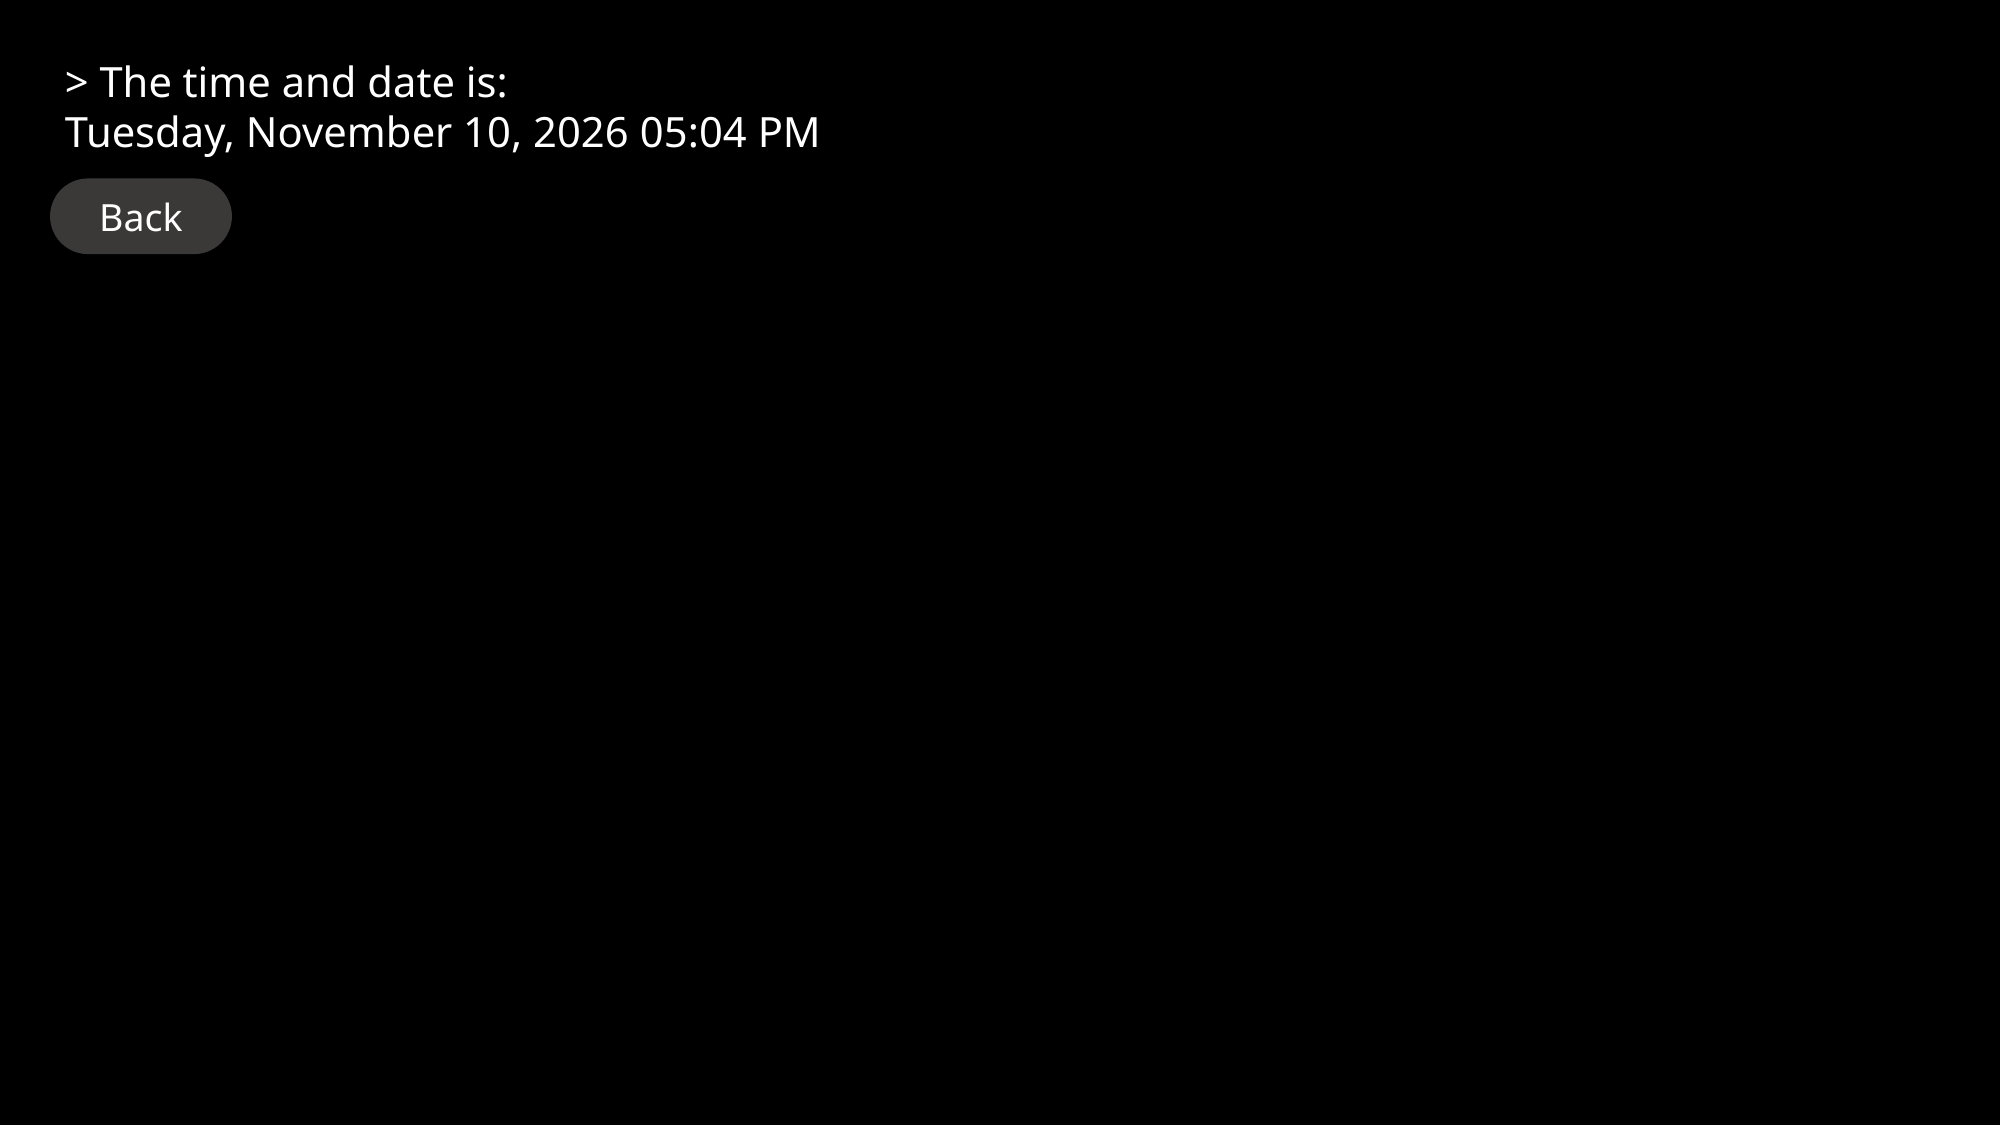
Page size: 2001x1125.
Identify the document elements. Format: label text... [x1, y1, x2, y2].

text_box Back [48, 177, 234, 256]
text_box > The time and date is: Wednesday, September 30, 2020 3:31 AM [49, 48, 987, 171]
